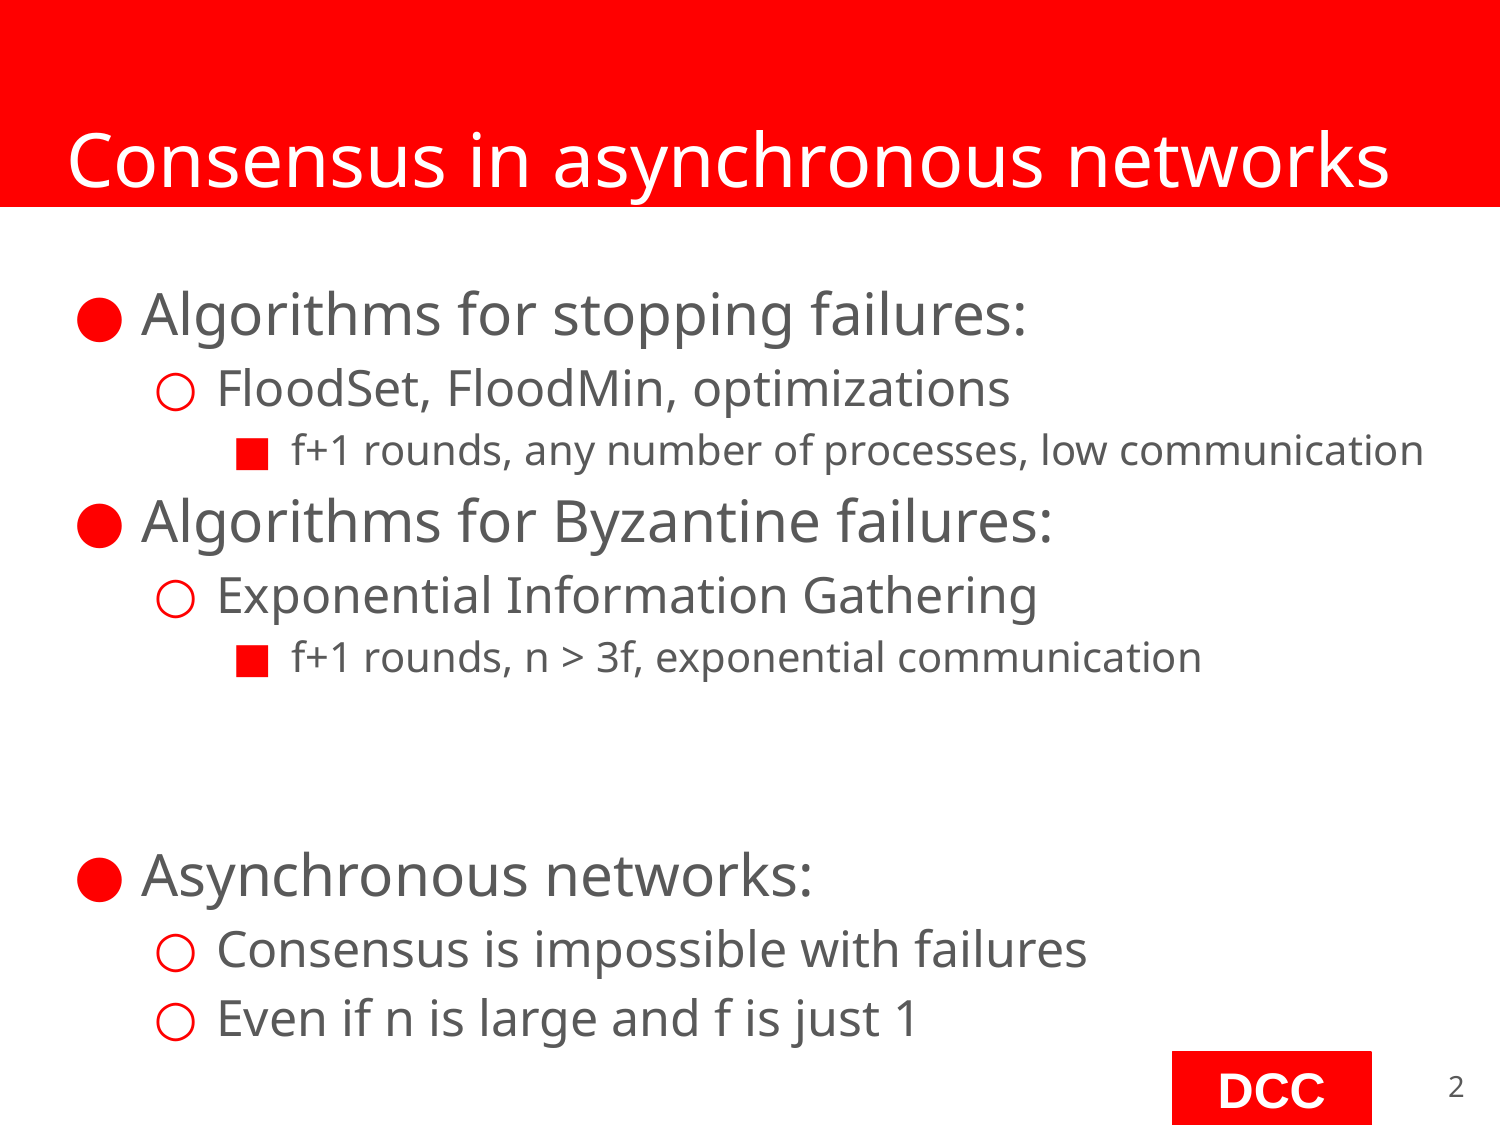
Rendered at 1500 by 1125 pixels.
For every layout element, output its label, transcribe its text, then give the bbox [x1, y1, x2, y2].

title Consensus in asynchronous networks [51, 97, 1449, 223]
list Algorithms for stopping failures: FloodSet, FloodMin, optimizations f+1 rounds, any number of processes, low communication Algorithms for Byzantine failures: Exponential Information Gathering f+1 rounds, n > 3f, exponential communication Asynchronous networks: Consensus is impossible with failures Even if n is large and f is just 1 [51, 252, 1449, 1000]
slide_number ‹#› [1389, 1044, 1480, 1125]
